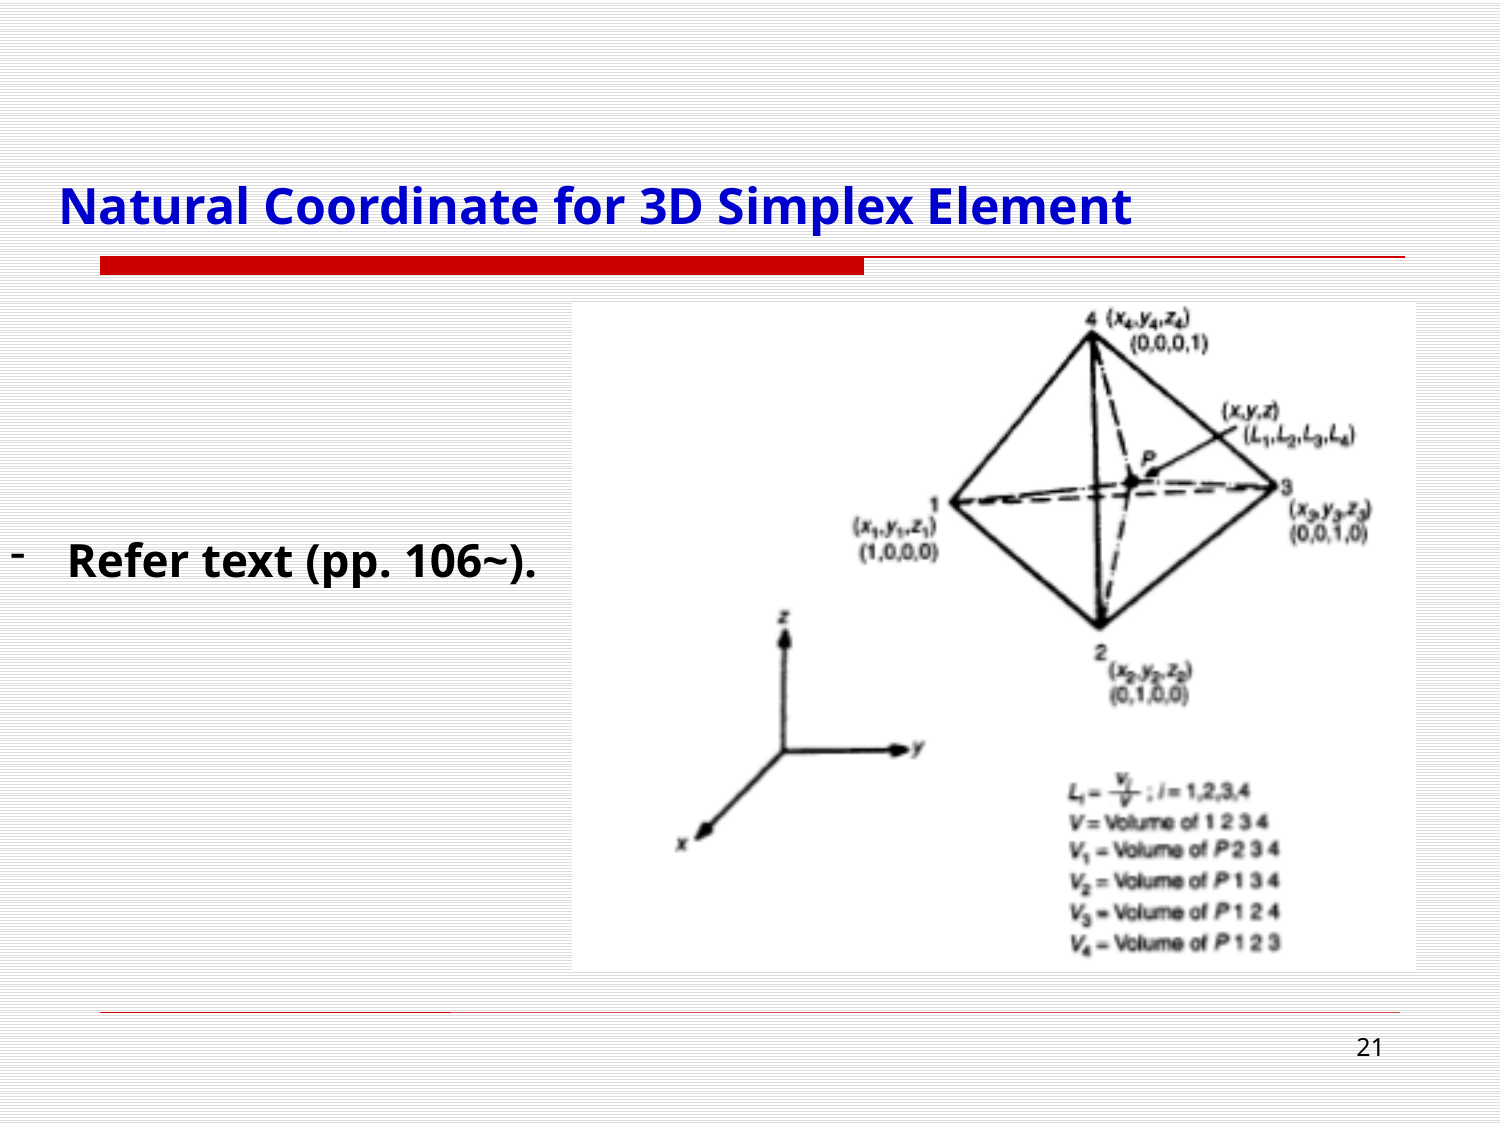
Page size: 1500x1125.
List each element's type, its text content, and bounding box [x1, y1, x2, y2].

text_box Natural Coordinate for 3D Simplex Element [43, 153, 1180, 243]
picture [572, 302, 1416, 970]
text_box Refer text (pp. 106~). [0, 527, 567, 591]
slide_number 21 [1074, 1024, 1401, 1103]
